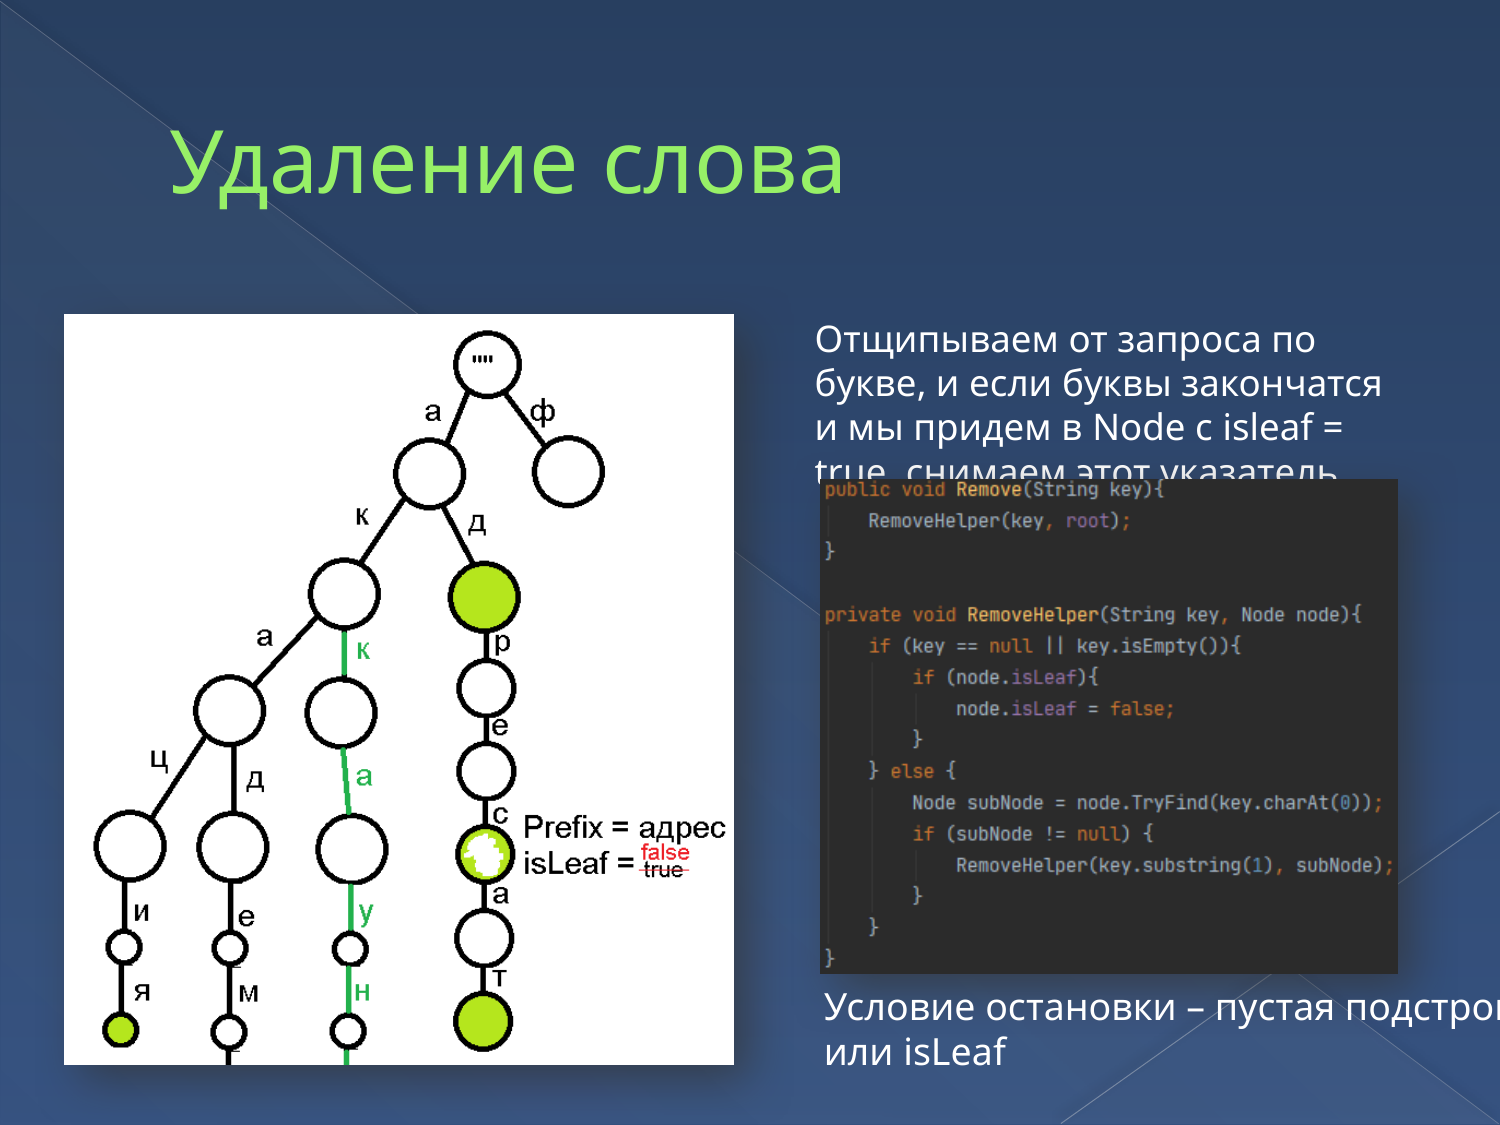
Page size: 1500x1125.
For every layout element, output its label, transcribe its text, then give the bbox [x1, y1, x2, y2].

picture [820, 479, 1398, 974]
text_box Условие остановки – пустая подстрока или isLeaf [808, 975, 1500, 1081]
title Удаление слова [75, 43, 1425, 274]
list Отщипываем от запроса по букве, и если буквы закончатся и мы придем в Node c isleaf = true, снимаем этот указатель [759, 308, 1425, 504]
picture [64, 314, 734, 1065]
